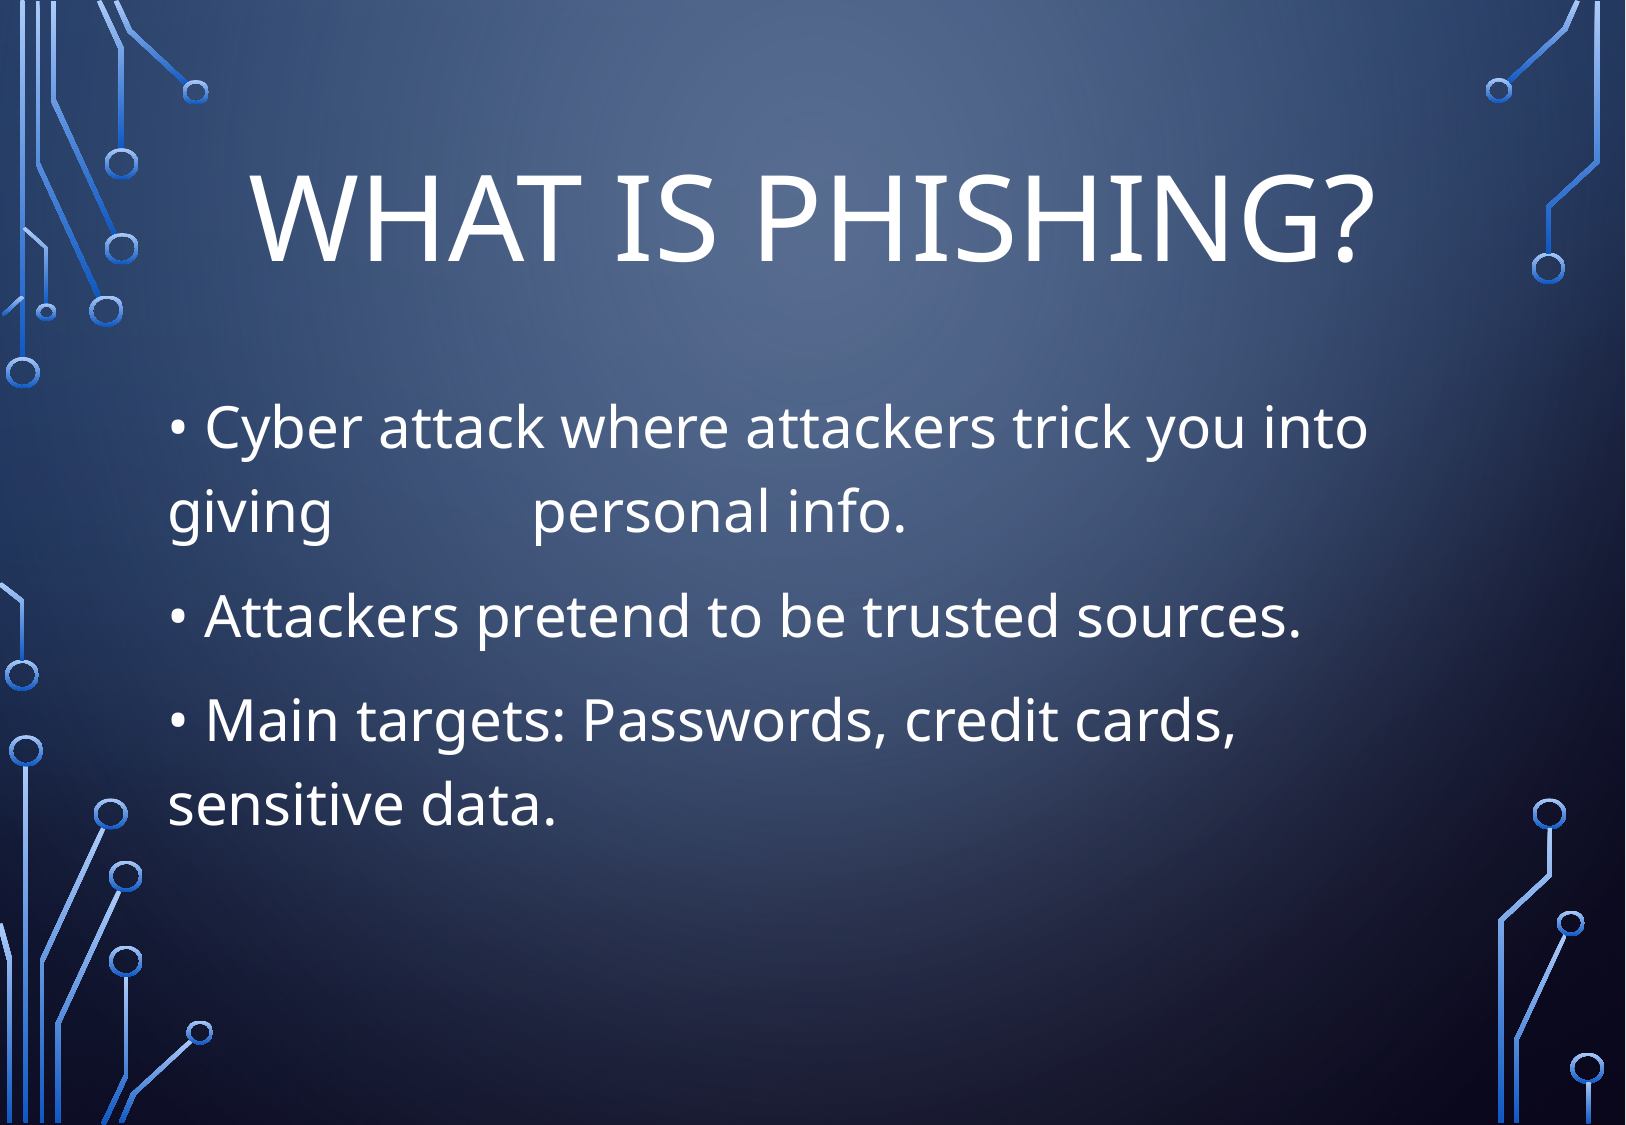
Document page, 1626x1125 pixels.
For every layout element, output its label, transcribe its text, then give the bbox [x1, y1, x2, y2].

title What is Phishing? [152, 101, 1473, 344]
list • Cyber attack where attackers trick you into giving personal info. • Attackers pretend to be trusted sources. • Main targets: Passwords, credit cards, sensitive data. [152, 369, 1473, 950]
